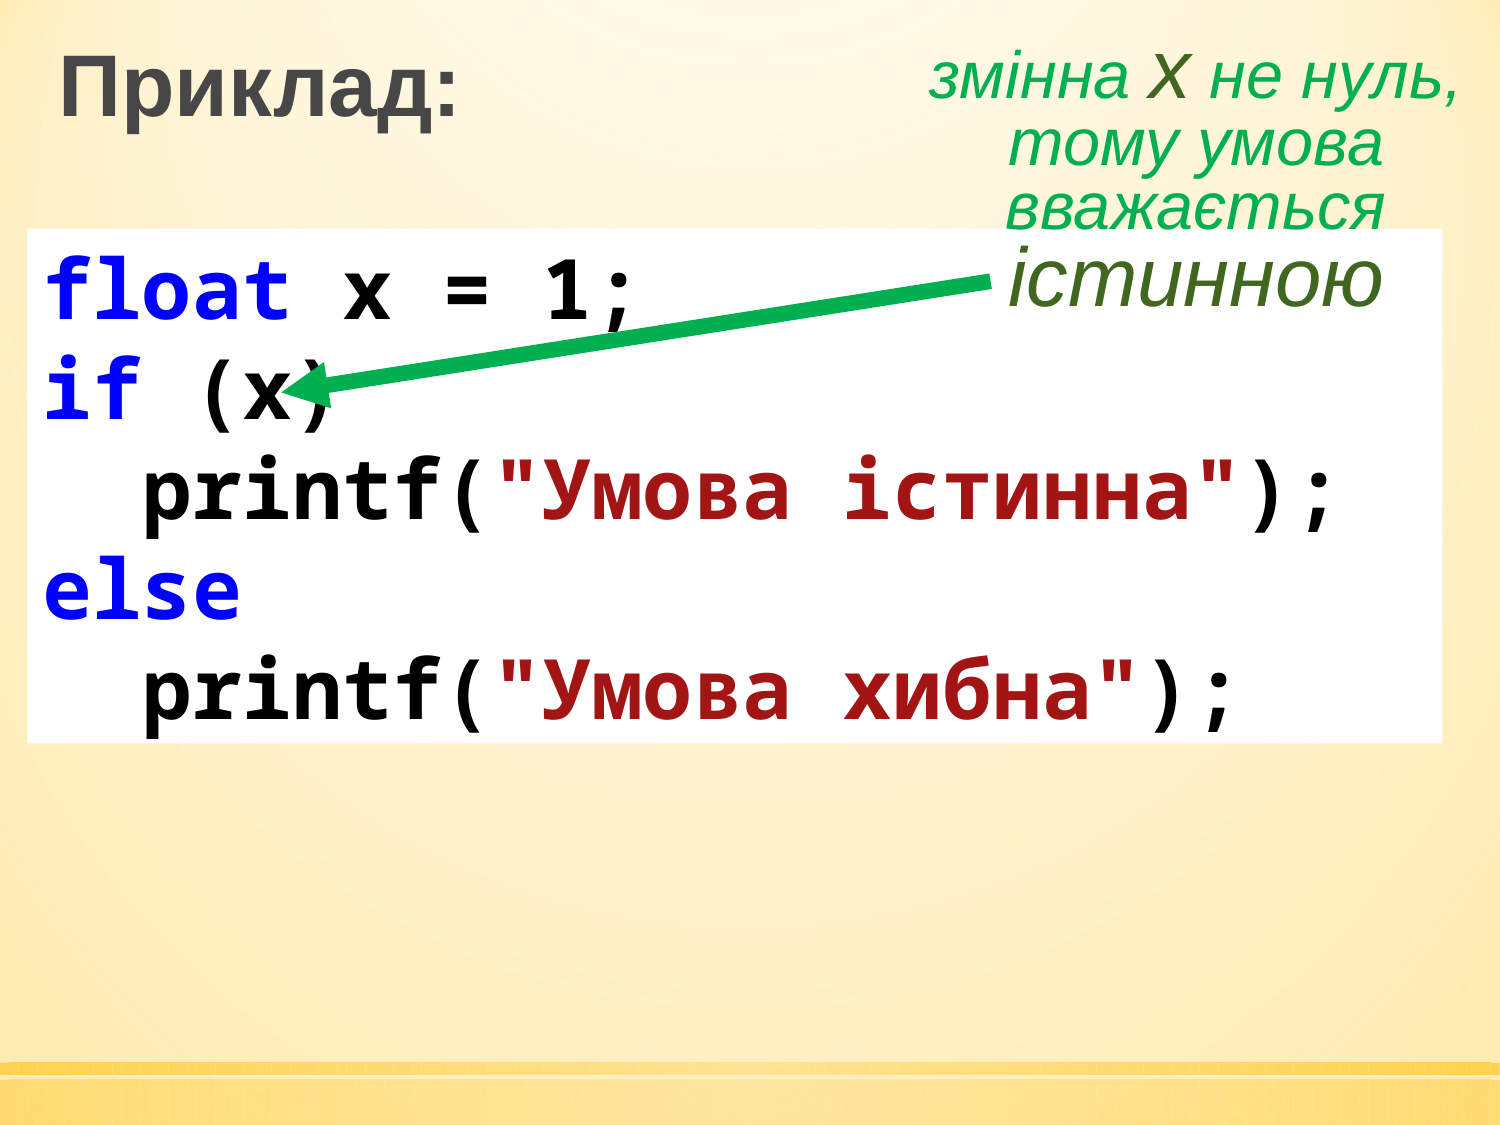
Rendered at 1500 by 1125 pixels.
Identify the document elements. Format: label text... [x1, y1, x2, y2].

picture [0, 1075, 1500, 1079]
text_box float x = 1; if (x) printf("Умова істинна"); else printf("Умова хибна"); [27, 228, 1443, 744]
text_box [281, 281, 991, 393]
picture [0, 0, 1500, 1062]
text_box змінна х не нуль, тому умова вважається істинною [906, 26, 1486, 330]
text_box Приклад: [36, 21, 1500, 155]
